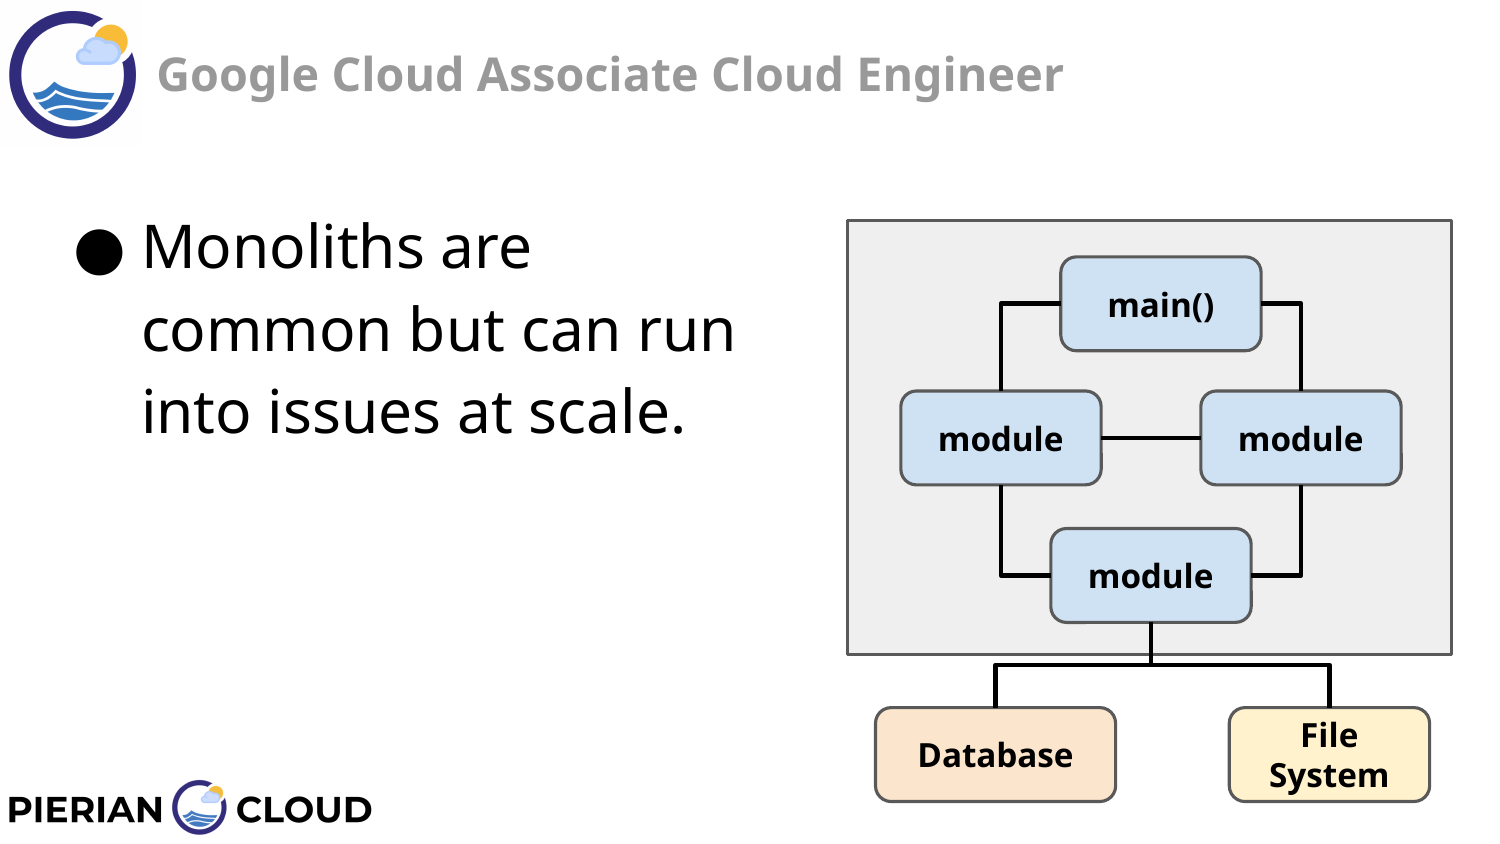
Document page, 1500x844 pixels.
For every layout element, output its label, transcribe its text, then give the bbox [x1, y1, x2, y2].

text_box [1230, 504, 1322, 556]
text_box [1030, 586, 1117, 743]
text_box Database [875, 707, 1116, 802]
picture [0, 758, 375, 844]
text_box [1260, 303, 1302, 392]
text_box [1000, 303, 1061, 392]
text_box module [1200, 390, 1402, 485]
text_box module [900, 390, 1102, 485]
text_box module [1050, 528, 1252, 623]
subtitle Monoliths are common but can run into issues at scale. [51, 189, 766, 750]
text_box File System [1229, 707, 1430, 802]
text_box [847, 220, 1452, 655]
text_box main() [1060, 256, 1262, 351]
picture [0, 0, 142, 146]
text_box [980, 504, 1072, 556]
title Google Cloud Associate Cloud Engineer [146, 25, 1420, 120]
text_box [1197, 575, 1284, 755]
